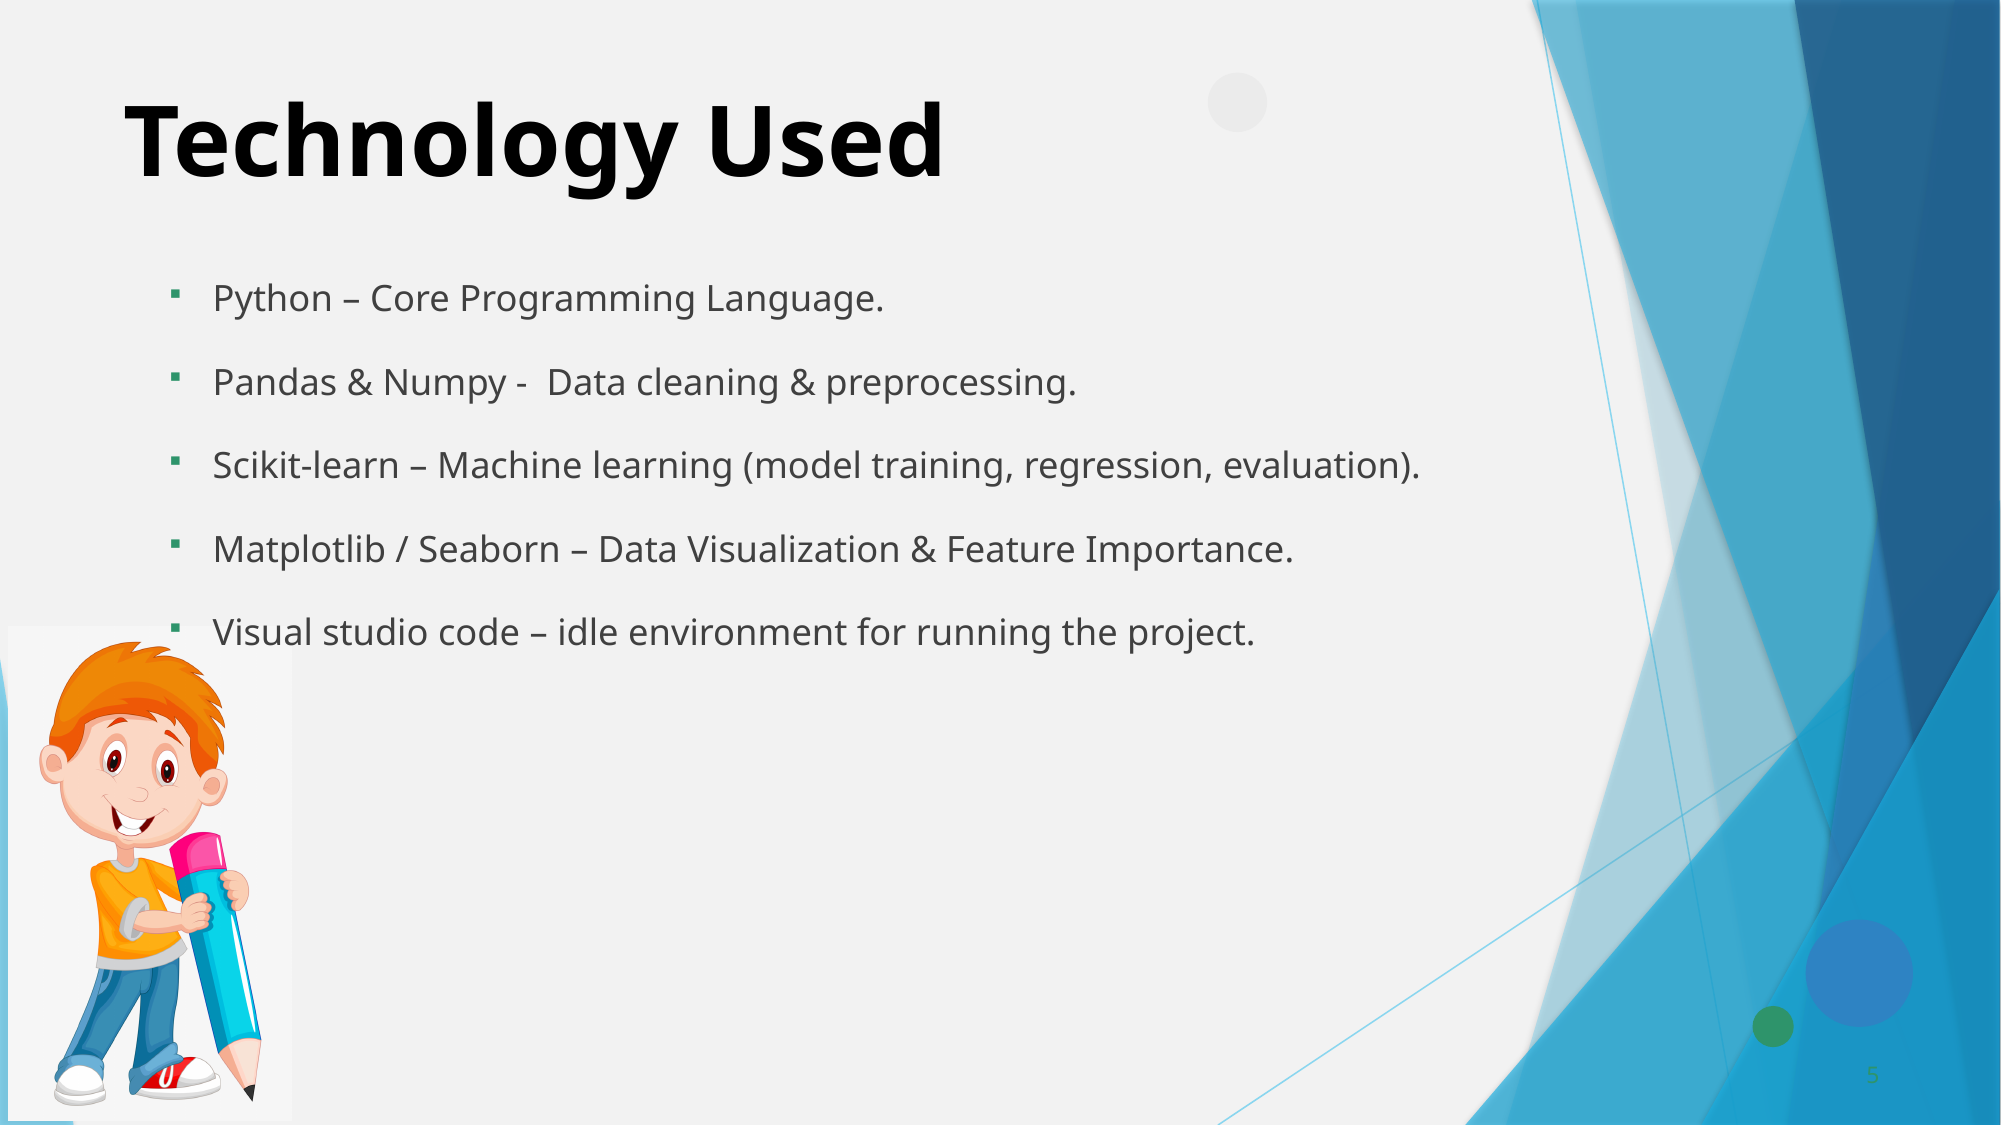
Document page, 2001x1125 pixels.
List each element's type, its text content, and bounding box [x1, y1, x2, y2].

title Technology Used [108, 70, 979, 210]
picture [7, 626, 686, 1121]
list Python – Core Programming Language. Pandas & Numpy - Data cleaning & preprocessing. Scikit-learn – Machine learning (model training, regression, evaluation). Matplotlib / Seaborn – Data Visualization & Feature Importance. Visual studio code – idle environment for running the project. [83, 246, 1565, 667]
